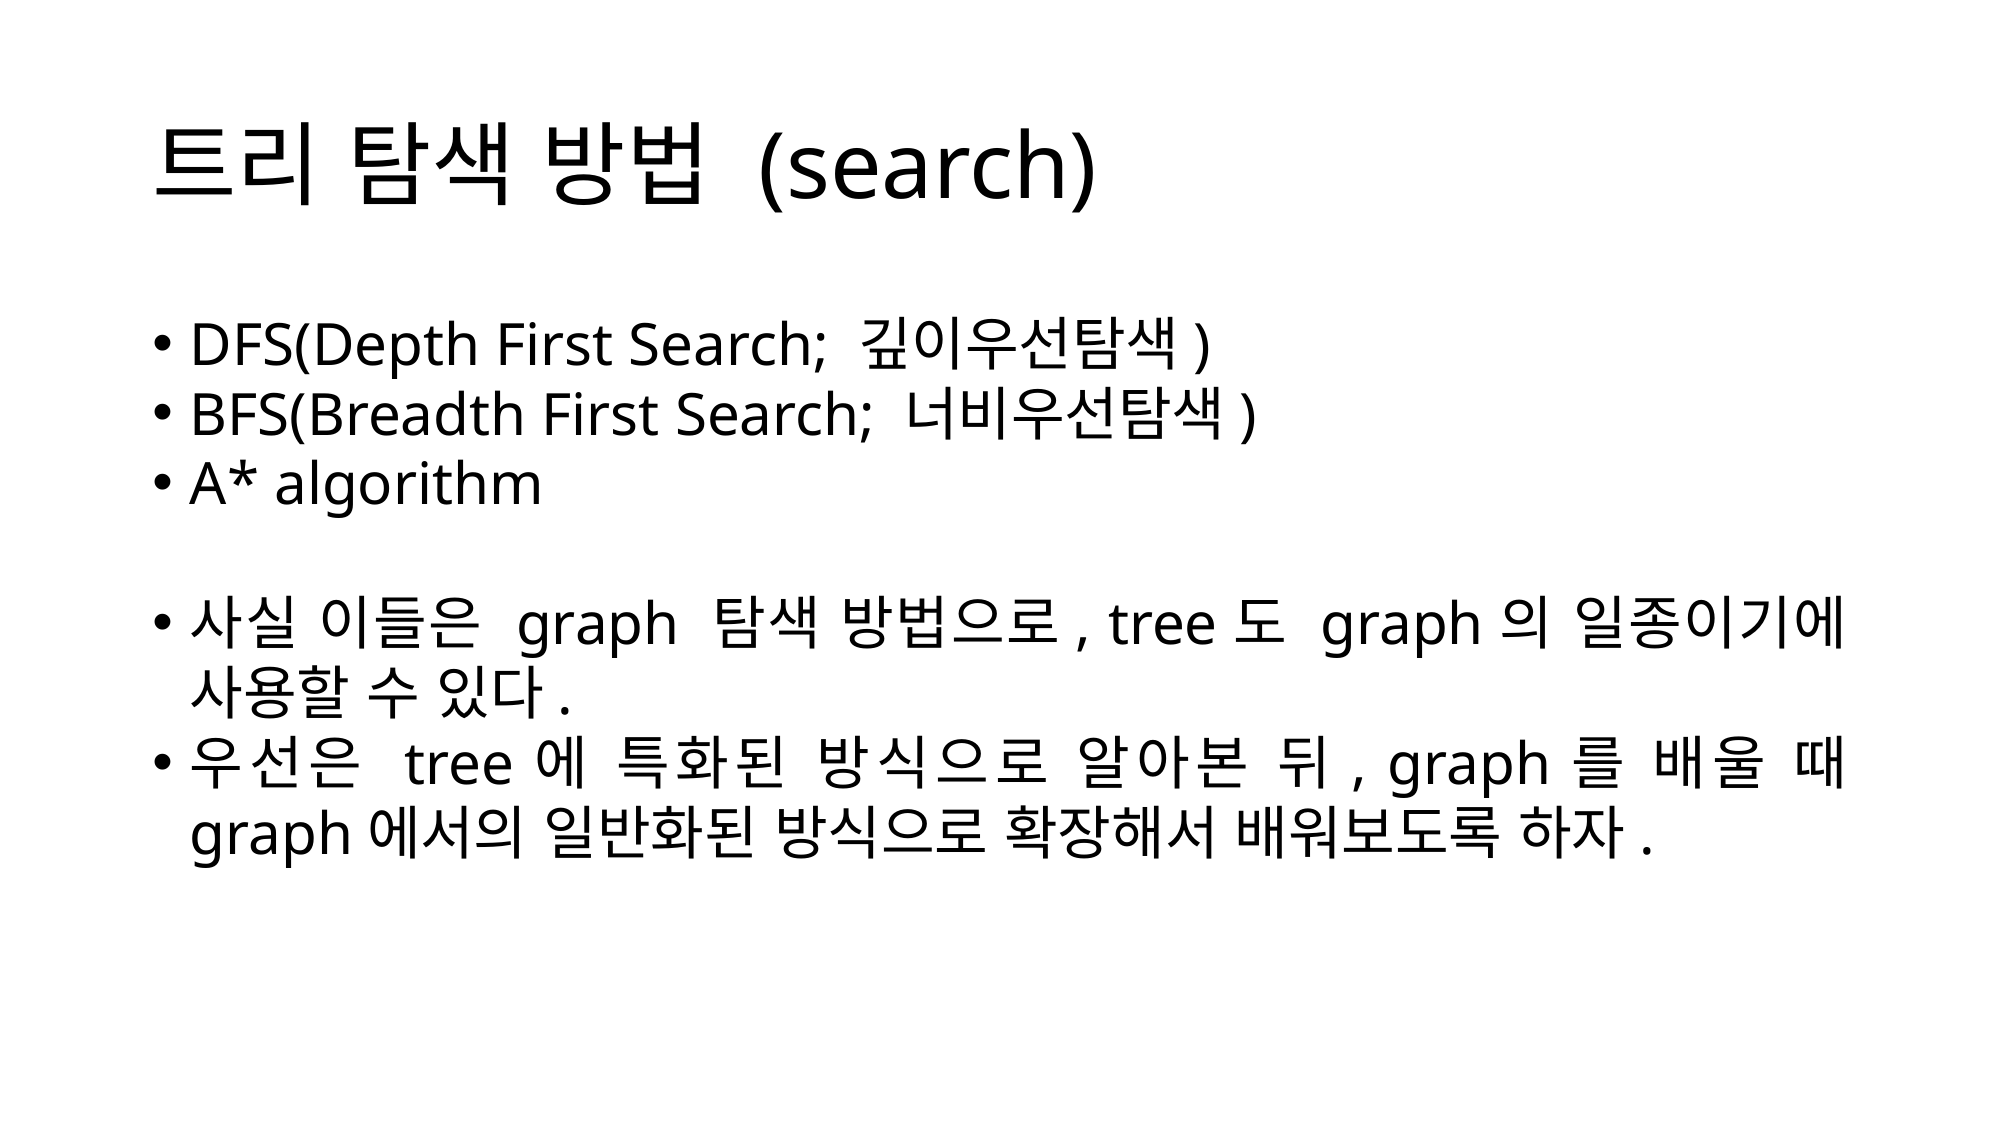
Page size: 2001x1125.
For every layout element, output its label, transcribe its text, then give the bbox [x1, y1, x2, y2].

list DFS(Depth First Search; 깊이우선탐색) BFS(Breadth First Search; 너비우선탐색) A* algorithm 사실 이들은 graph 탐색 방법으로, tree도 graph의 일종이기에 사용할 수 있다. 우선은 tree에 특화된 방식으로 알아본 뒤, graph를 배울 때 graph에서의 일반화된 방식으로 확장해서 배워보도록 하자. [137, 299, 1863, 1014]
title 트리 탐색 방법 (search) [137, 59, 1863, 278]
